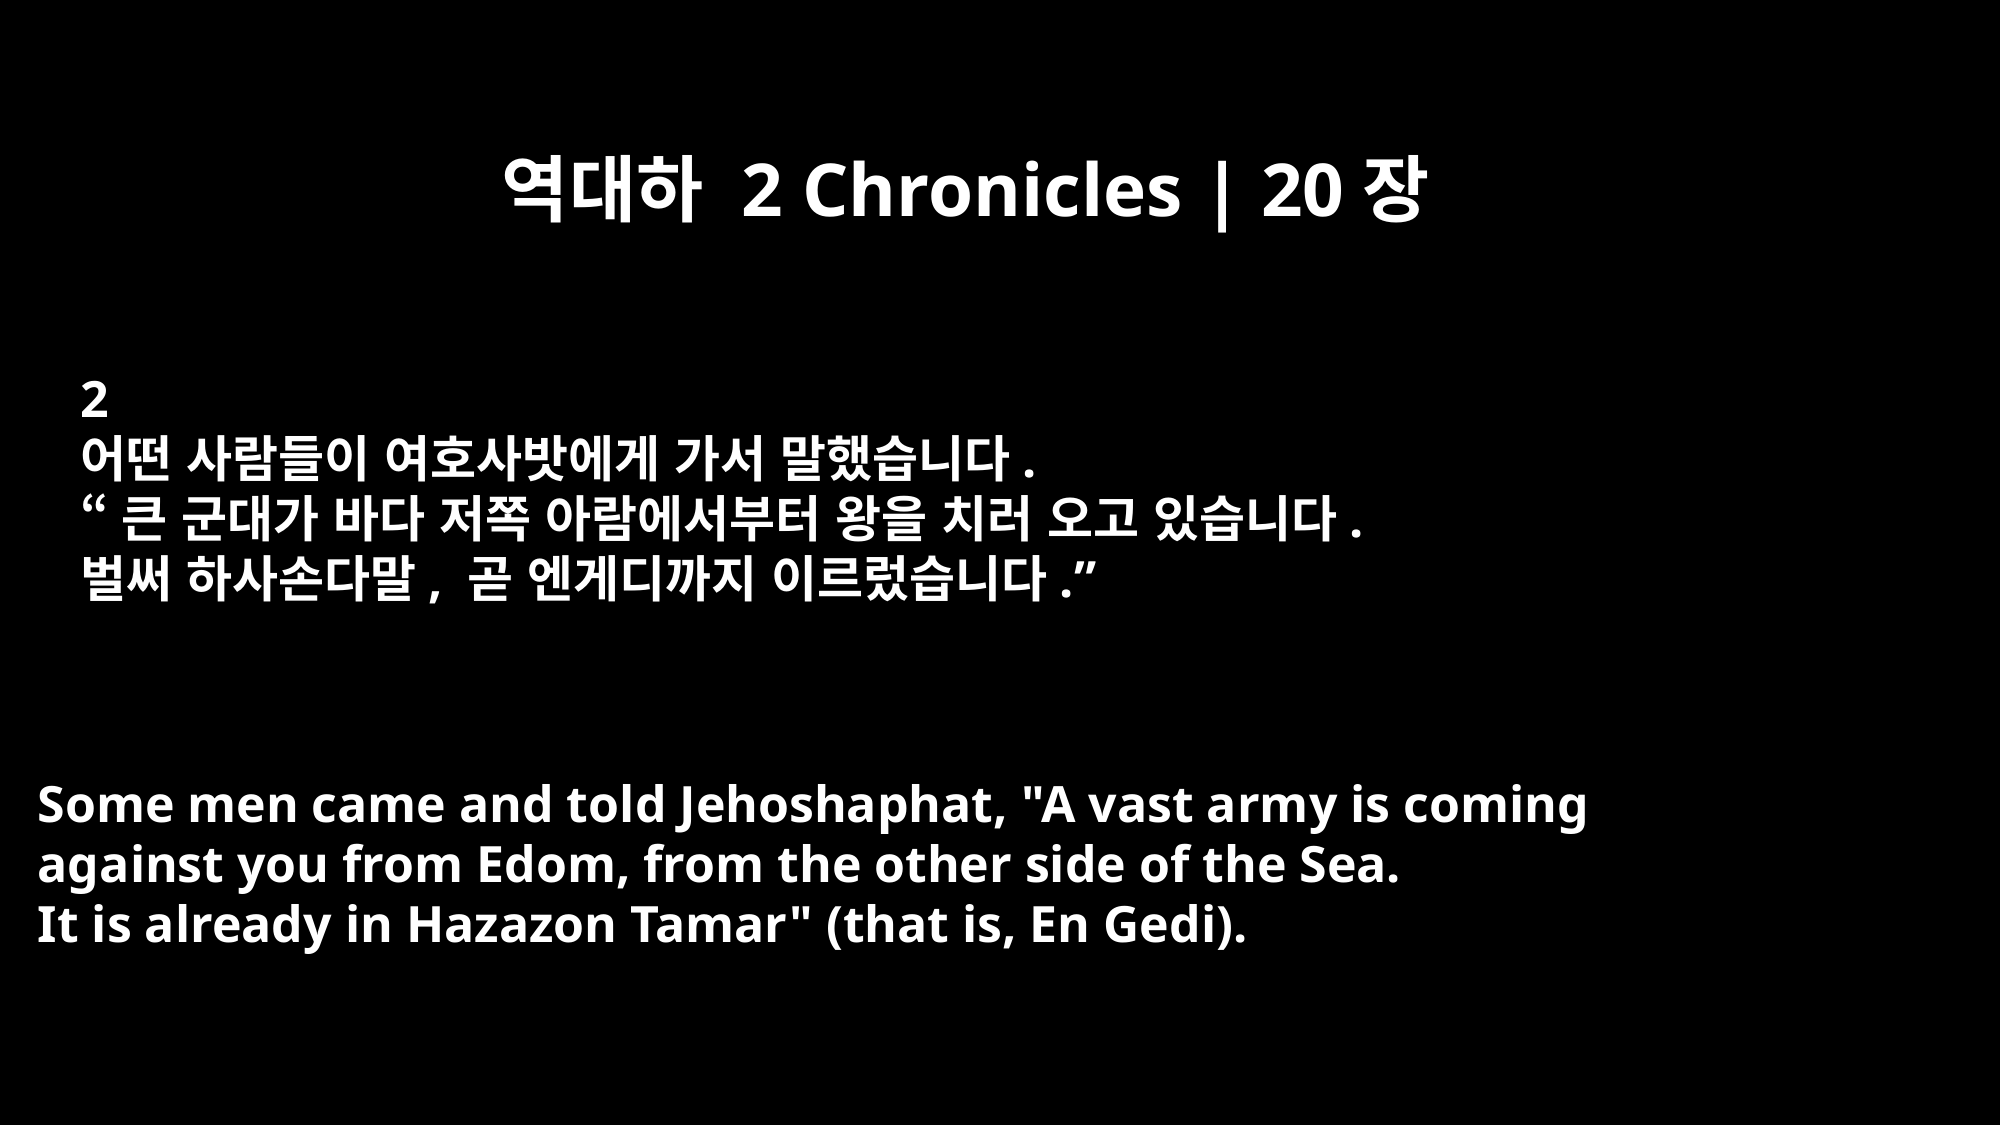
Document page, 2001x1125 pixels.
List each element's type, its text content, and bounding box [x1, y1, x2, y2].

text_box 2 어떤 사람들이 여호사밧에게 가서 말했습니다. “큰 군대가 바다 저쪽 아람에서부터 왕을 치러 오고 있습니다. 벌써 하사손다말, 곧 엔게디까지 이르렀습니다.” [66, 359, 1379, 615]
text_box 역대하 2 Chronicles | 20장 [487, 136, 1445, 239]
text_box Some men came and told Jehoshaphat, "A vast army is coming against you from Edom, from the other side of the Sea. It is already in Hazazon Tamar" (that is, En Gedi). [22, 764, 1604, 960]
